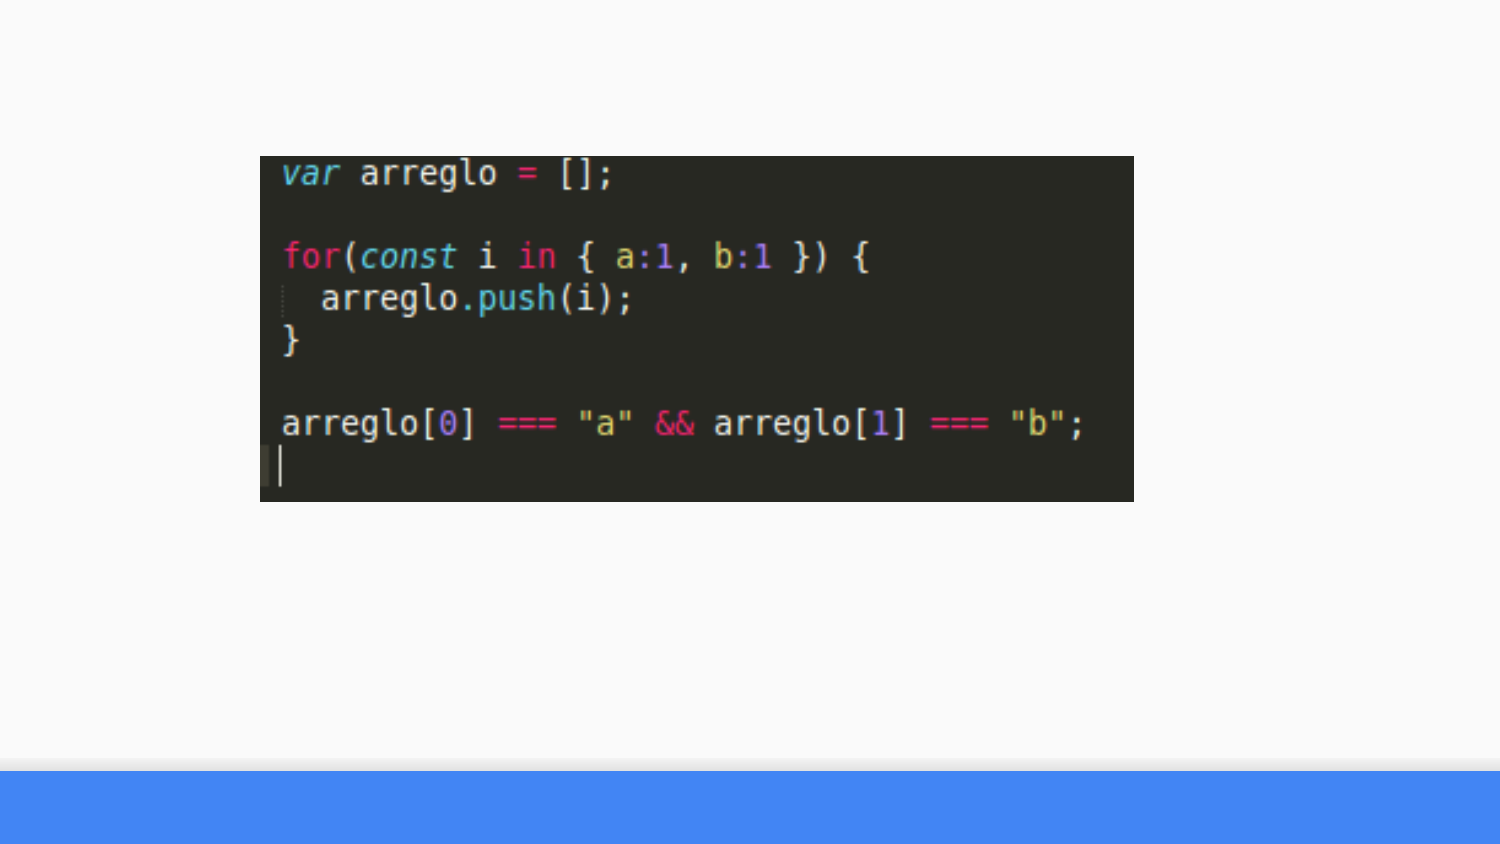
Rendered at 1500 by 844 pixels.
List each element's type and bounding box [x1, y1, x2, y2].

picture [260, 155, 1134, 502]
